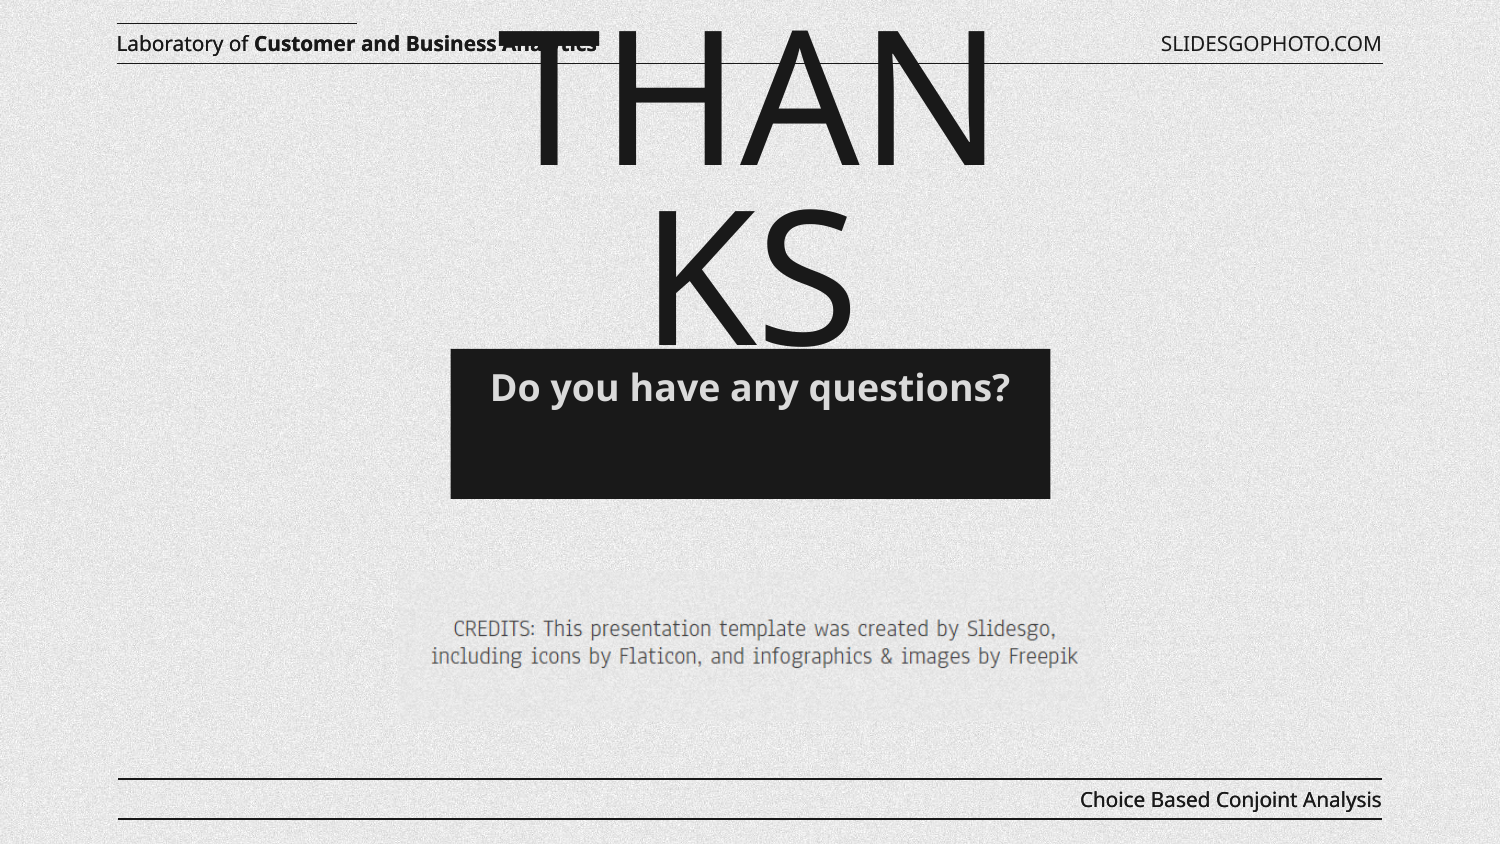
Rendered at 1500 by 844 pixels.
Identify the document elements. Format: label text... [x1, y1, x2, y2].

text_box Choice Based Conjoint Analysis [952, 791, 1382, 807]
title THANKS [450, 88, 1051, 314]
subtitle Do you have any questions? [450, 348, 1051, 499]
text_box Laboratory of Customer and Business Analytics [116, 36, 732, 51]
text_box SLIDESGOPHOTO.COM [1141, 36, 1382, 51]
picture [0, 0, 1500, 844]
